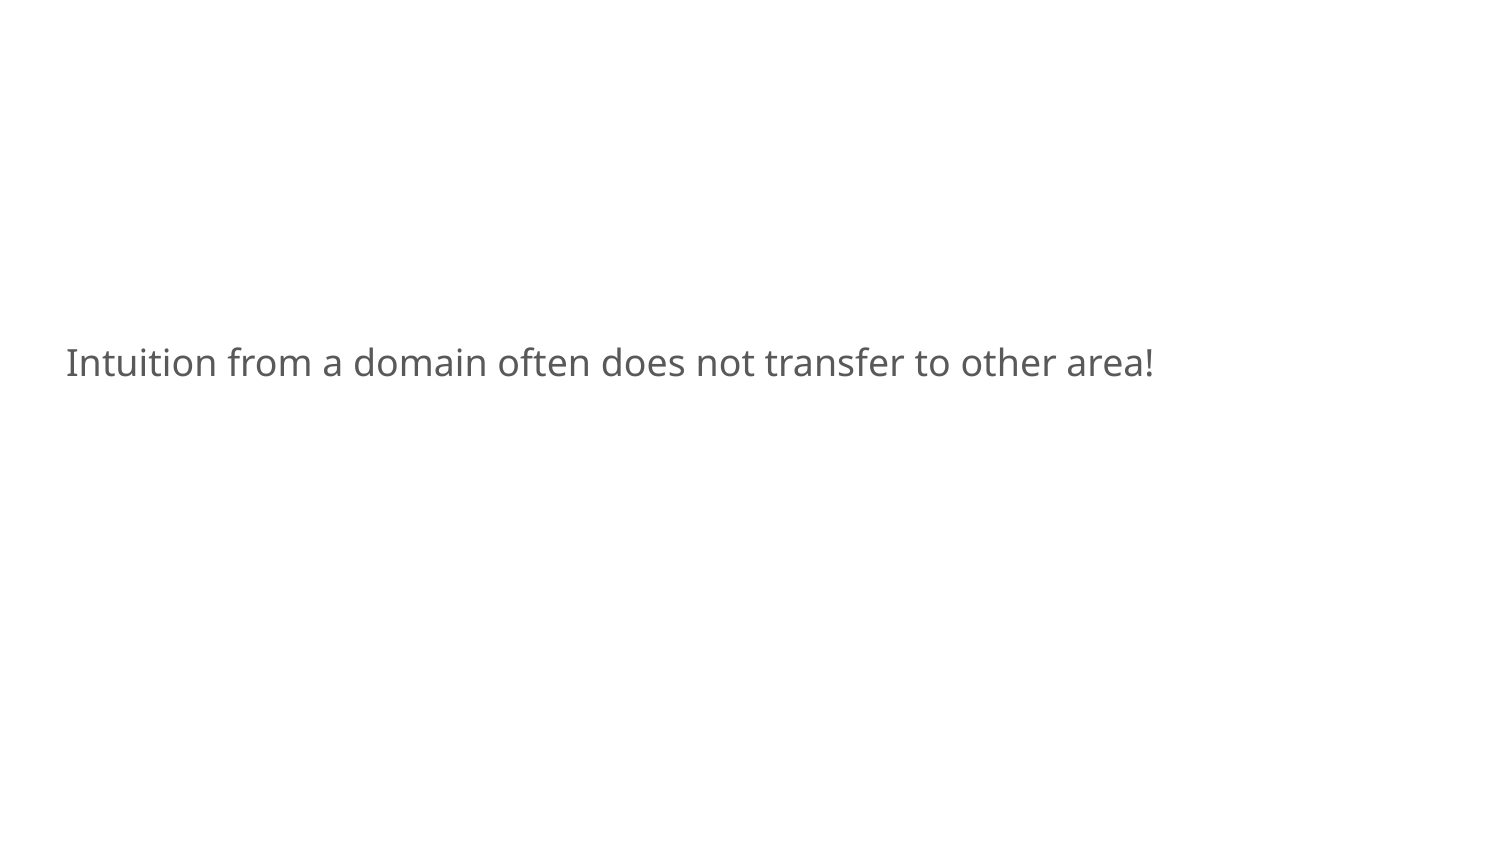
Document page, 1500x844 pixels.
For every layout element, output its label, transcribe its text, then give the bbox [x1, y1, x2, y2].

title Intuition from a domain often does not transfer to other area! [51, 313, 1449, 408]
